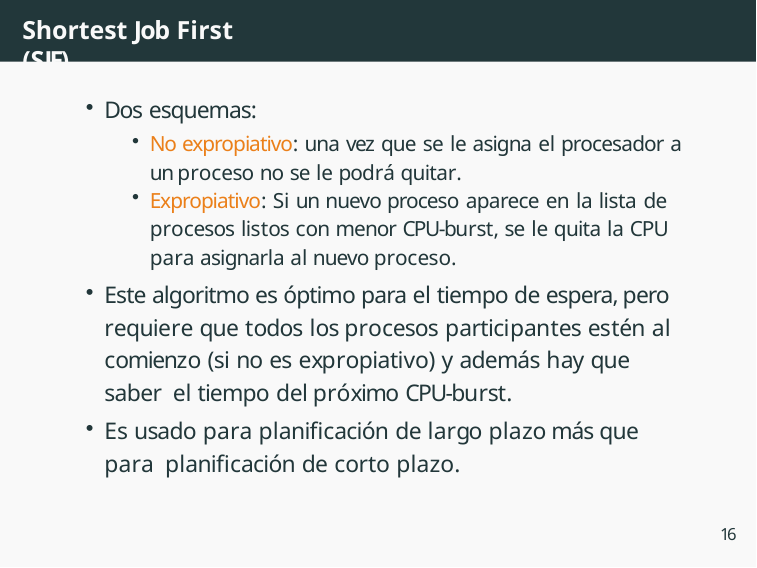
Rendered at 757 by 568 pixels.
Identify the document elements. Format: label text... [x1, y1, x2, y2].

slide_number 16 [713, 520, 743, 568]
text_box Dos esquemas: No expropiativo: una vez que se le asigna el procesador a un proceso no se le podrá quitar. Expropiativo: Si un nuevo proceso aparece en la lista de procesos listos con menor CPU-burst, se le quita la CPU para asignarla al nuevo proceso. Este algoritmo es óptimo para el tiempo de espera, pero requiere que todos los procesos participantes estén al comienzo (si no es expropiativo) y además hay que saber el tiempo del próximo CPU-burst. Es usado para planificación de largo plazo más que para planificación de corto plazo. [83, 85, 691, 477]
title Shortest Job First (SJF) [20, 12, 276, 110]
